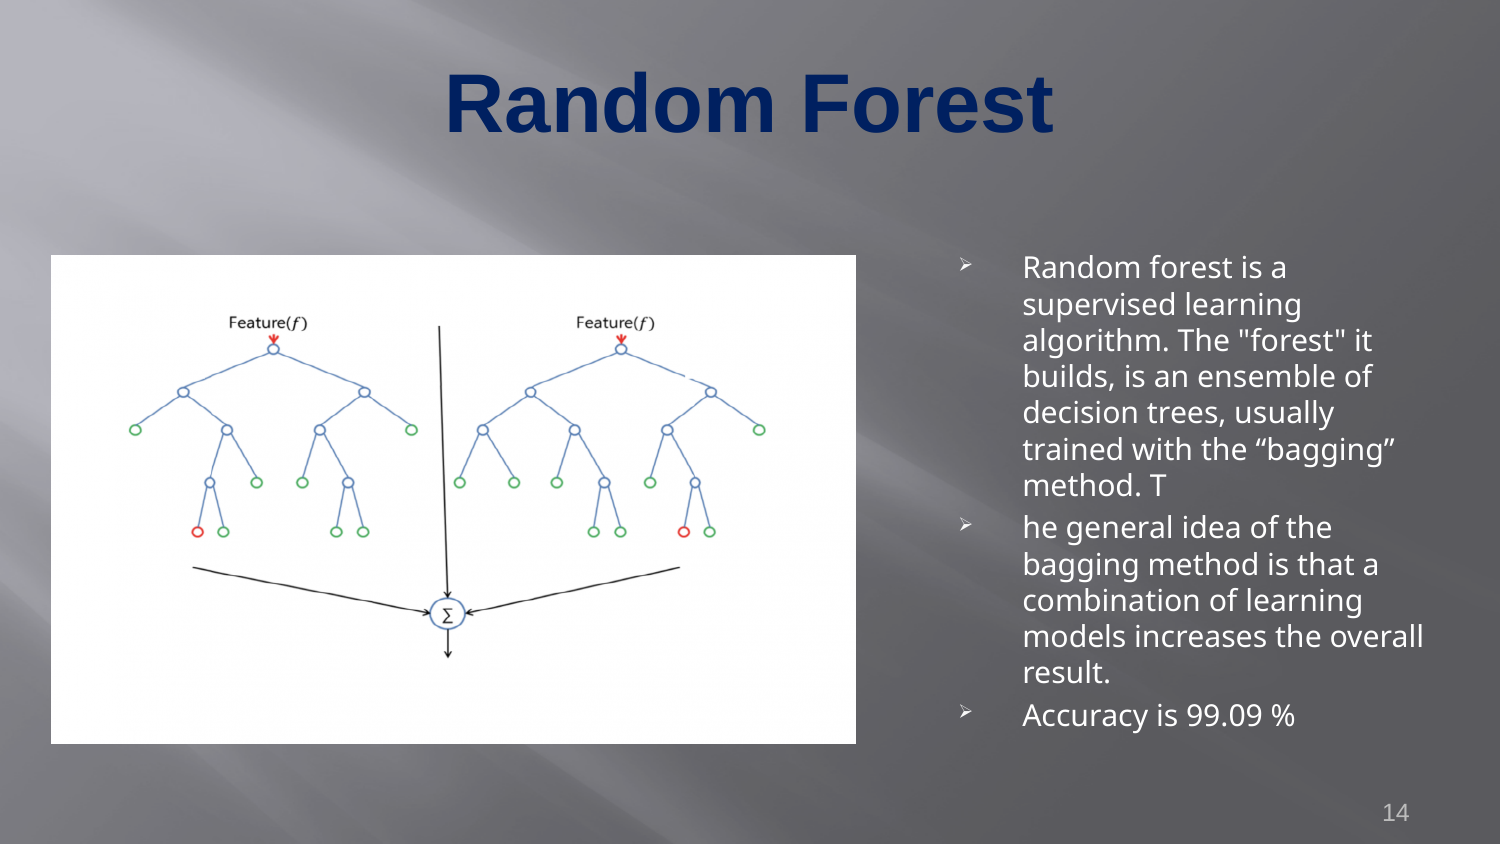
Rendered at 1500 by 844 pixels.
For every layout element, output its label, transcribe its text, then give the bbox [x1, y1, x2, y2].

slide_number 14 [1299, 789, 1425, 835]
picture [50, 255, 856, 744]
title Random Forest [75, 33, 1425, 175]
list Random forest is a supervised learning algorithm. The "forest" it builds, is an ensemble of decision trees, usually trained with the “bagging” method. T he general idea of the bagging method is that a combination of learning models increases the overall result. Accuracy is 99.09 % [922, 241, 1454, 747]
